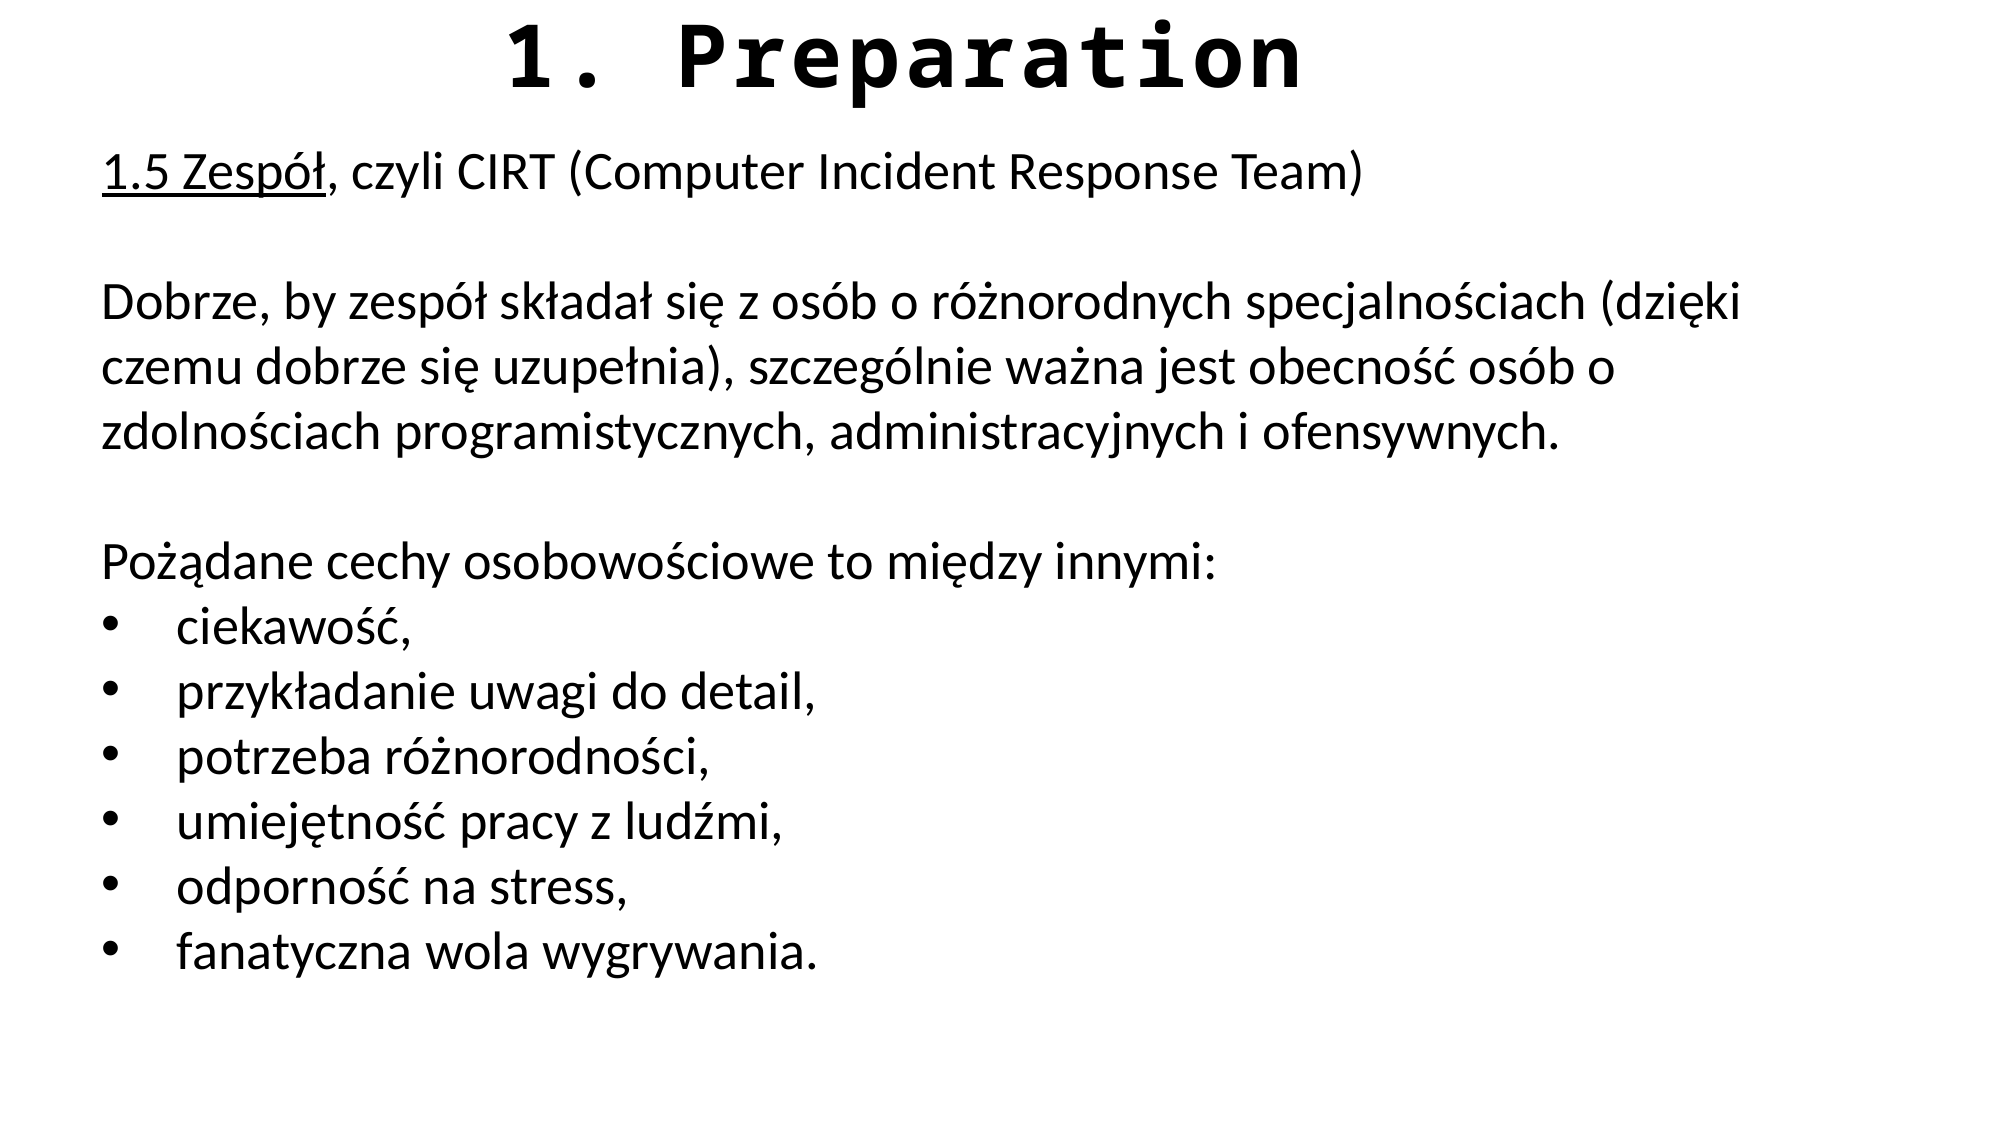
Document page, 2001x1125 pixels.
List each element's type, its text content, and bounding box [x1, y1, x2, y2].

text_box 1. Preparation [265, 0, 1540, 105]
text_box 1.5 Zespół, czyli CIRT (Computer Incident Response Team) Dobrze, by zespół składał się z osób o różnorodnych specjalnościach (dzięki czemu dobrze się uzupełnia), szczególnie ważna jest obecność osób o zdolnościach programistycznych, administracyjnych i ofensywnych. Pożądane cechy osobowościowe to między innymi: ciekawość, przykładanie uwagi do detail, potrzeba różnorodności, umiejętność pracy z ludźmi, odporność na stress, fanatyczna wola wygrywania. [87, 128, 1913, 988]
